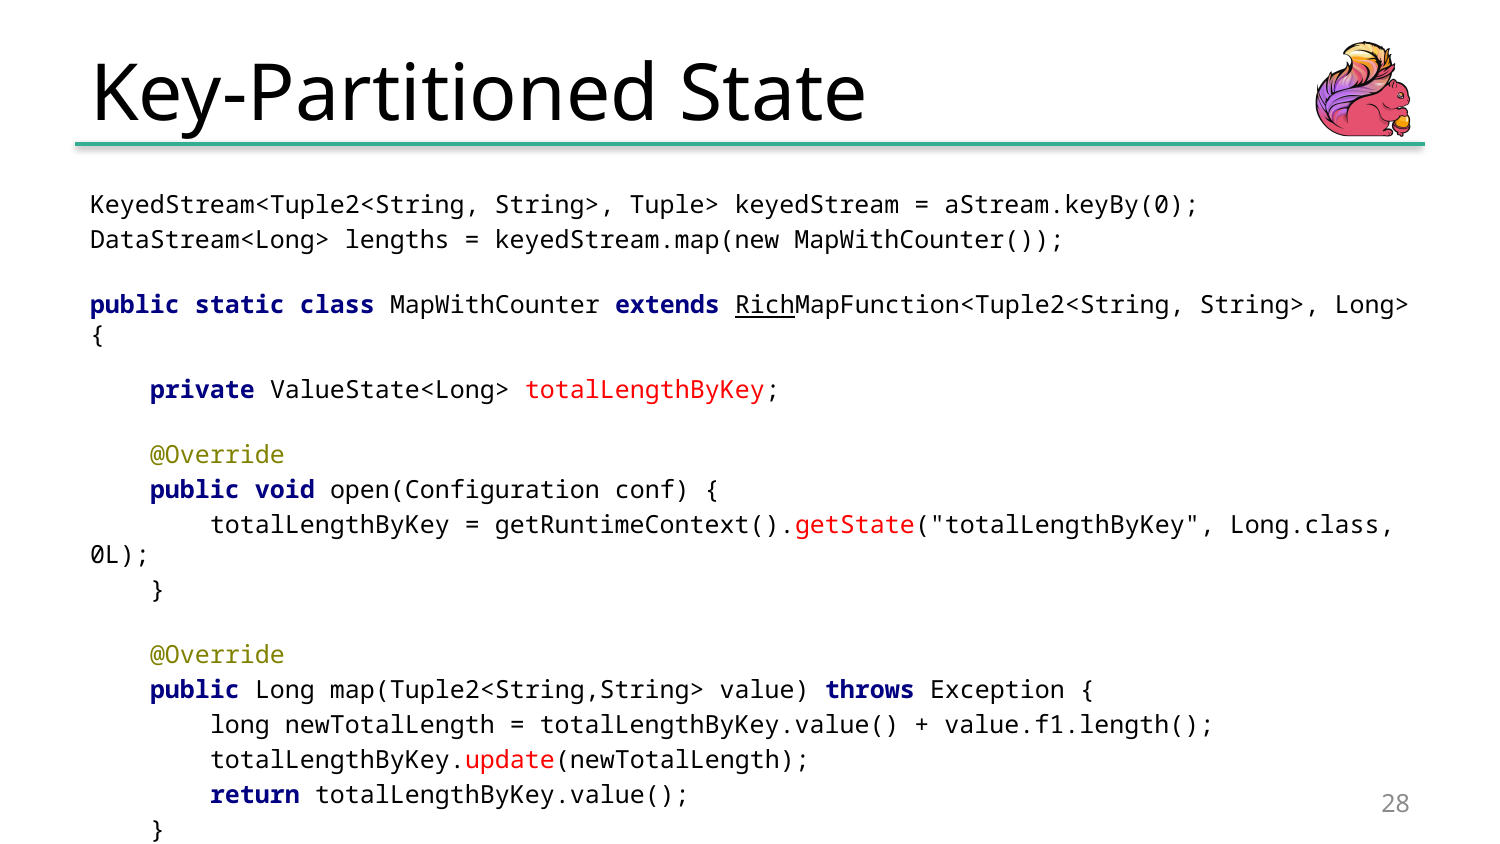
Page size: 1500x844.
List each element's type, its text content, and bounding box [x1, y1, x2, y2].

slide_number 28 [1074, 782, 1425, 827]
list KeyedStream<Tuple2<String, String>, Tuple> keyedStream = aStream.keyBy(0); DataStream<Long> lengths = keyedStream.map(new MapWithCounter()); public static class MapWithCounter extends RichMapFunction<Tuple2<String, String>, Long> { private ValueState<Long> totalLengthByKey; @Override public void open(Configuration conf) { totalLengthByKey = getRuntimeContext().getState("totalLengthByKey", Long.class, 0L); } @Override public Long map(Tuple2<String,String> value) throws Exception { long newTotalLength = totalLengthByKey.value() + value.f1.length(); totalLengthByKey.update(newTotalLength); return totalLengthByKey.value(); } } [75, 181, 1452, 827]
title Key-Partitioned State [75, 33, 1302, 145]
picture [1315, 41, 1411, 137]
